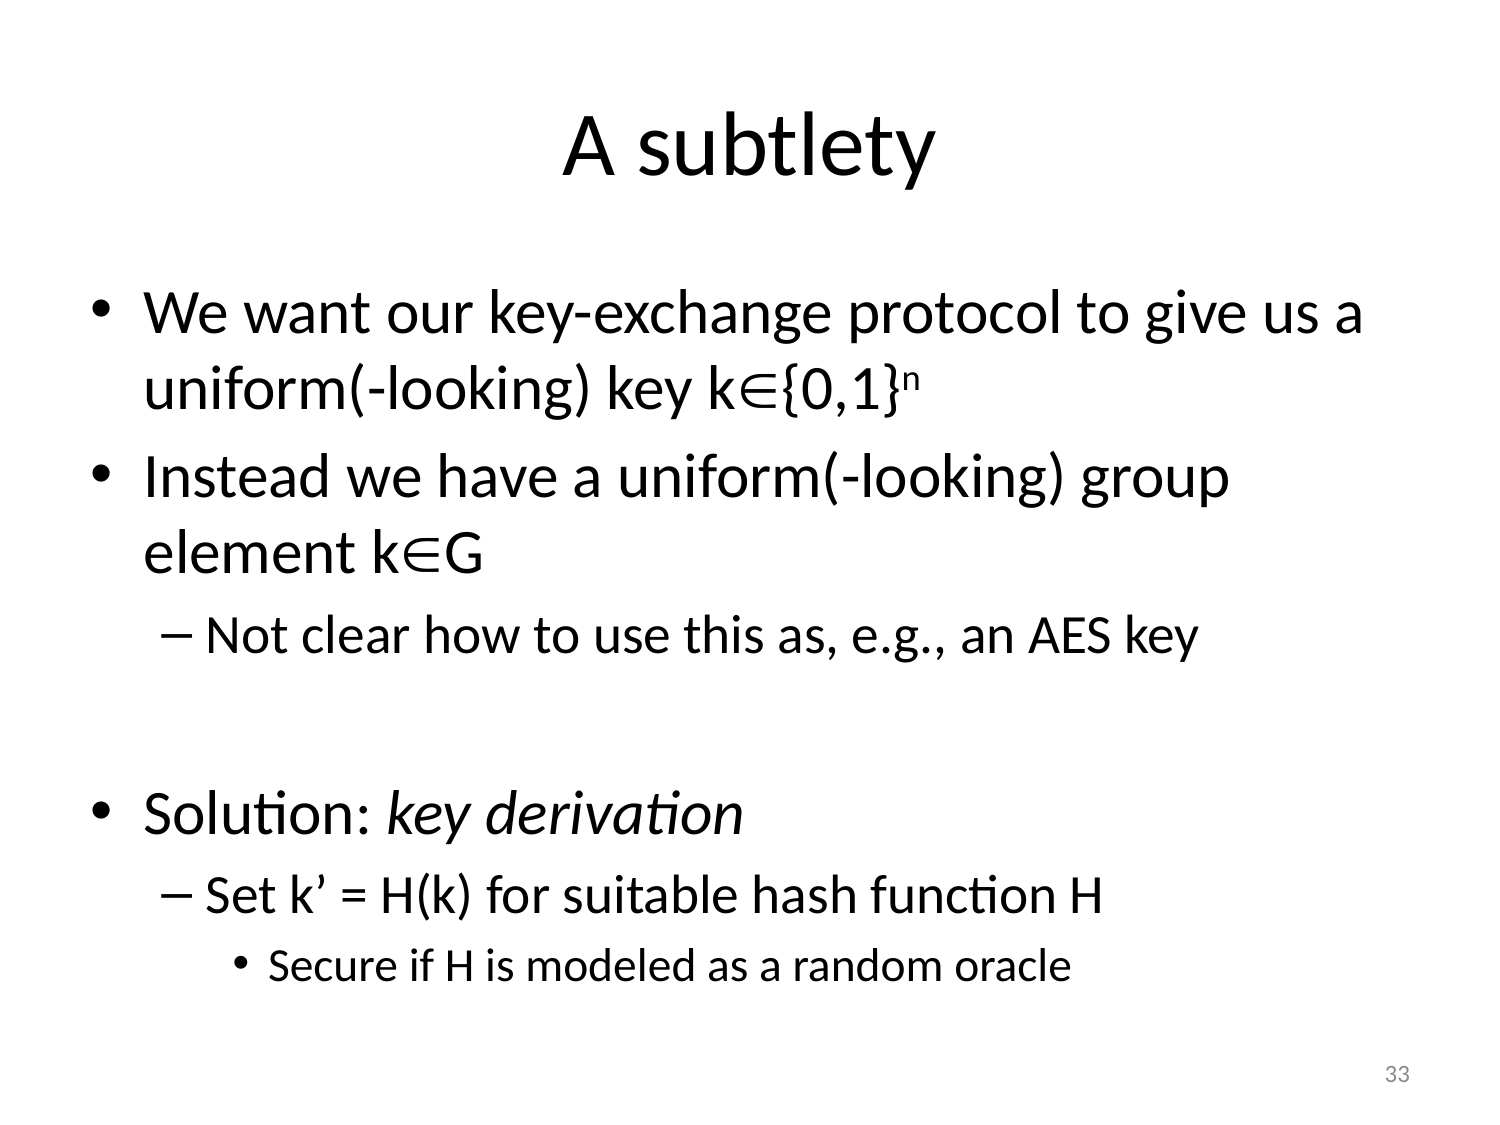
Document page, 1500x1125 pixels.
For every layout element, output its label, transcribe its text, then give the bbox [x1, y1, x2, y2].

title A subtlety [75, 45, 1425, 233]
list We want our key-exchange protocol to give us a uniform(-looking) key k{0,1}n Instead we have a uniform(-looking) group element kG Not clear how to use this as, e.g., an AES key Solution: key derivation Set k’ = H(k) for suitable hash function H Secure if H is modeled as a random oracle [75, 262, 1425, 1005]
slide_number 33 [1074, 1042, 1425, 1103]
